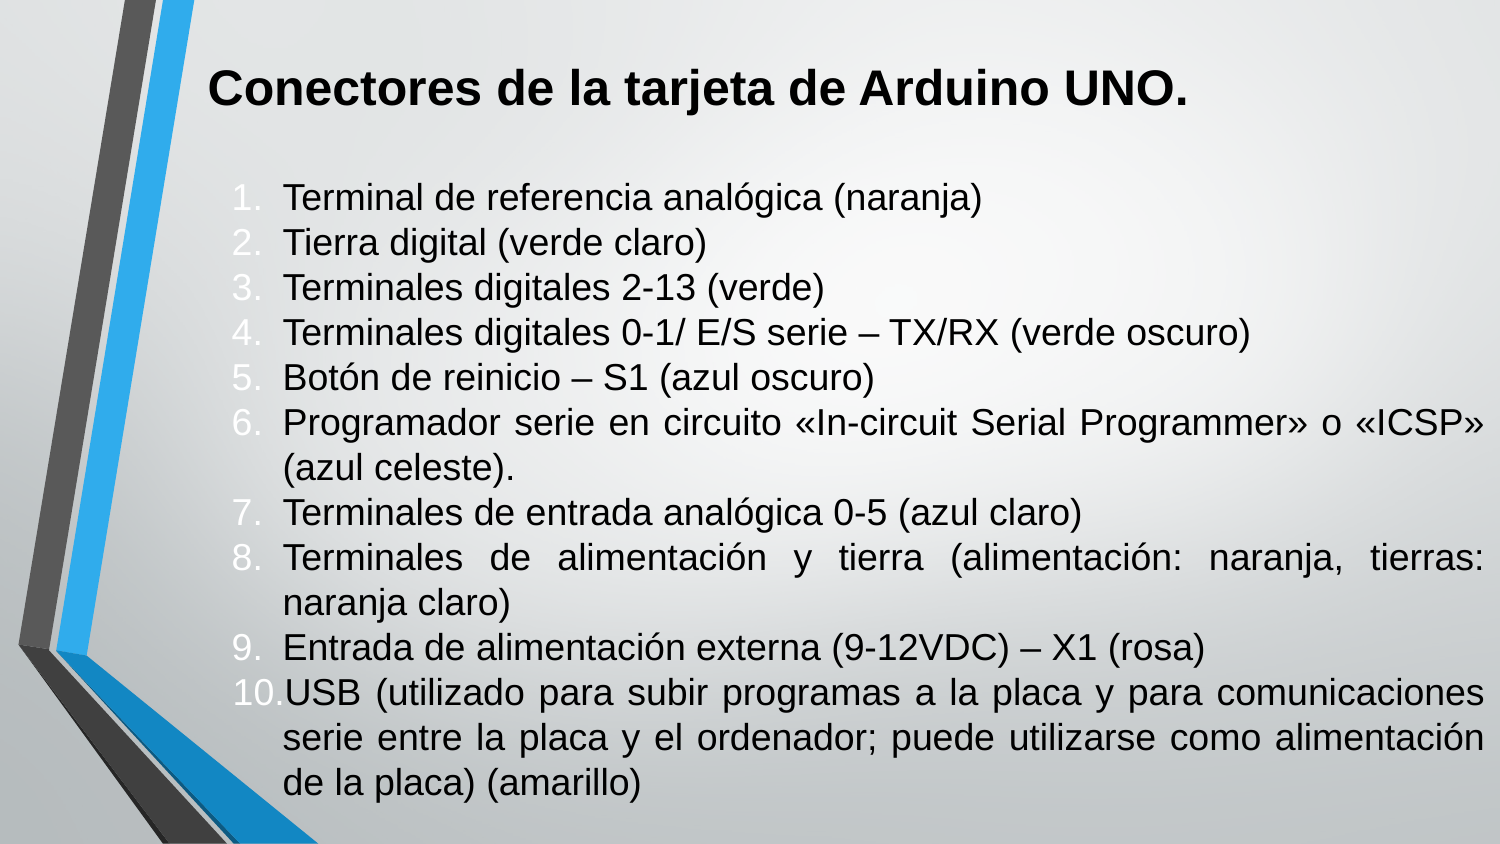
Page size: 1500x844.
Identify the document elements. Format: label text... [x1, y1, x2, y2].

title Conectores de la tarjeta de Arduino UNO. [192, 31, 1461, 123]
list Terminal de referencia analógica (naranja) Tierra digital (verde claro) Terminales digitales 2-13 (verde) Terminales digitales 0-1/ E/S serie – TX/RX (verde oscuro) Botón de reinicio – S1 (azul oscuro) Programador serie en circuito «In-circuit Serial Programmer» o «ICSP» (azul celeste). Terminales de entrada analógica 0-5 (azul claro) Terminales de alimentación y tierra (alimentación: naranja, tierras: naranja claro) Entrada de alimentación externa (9-12VDC) – X1 (rosa) USB (utilizado para subir programas a la placa y para comunicaciones serie entre la placa y el ordenador; puede utilizarse como alimentación de la placa) (amarillo) [192, 157, 1500, 844]
